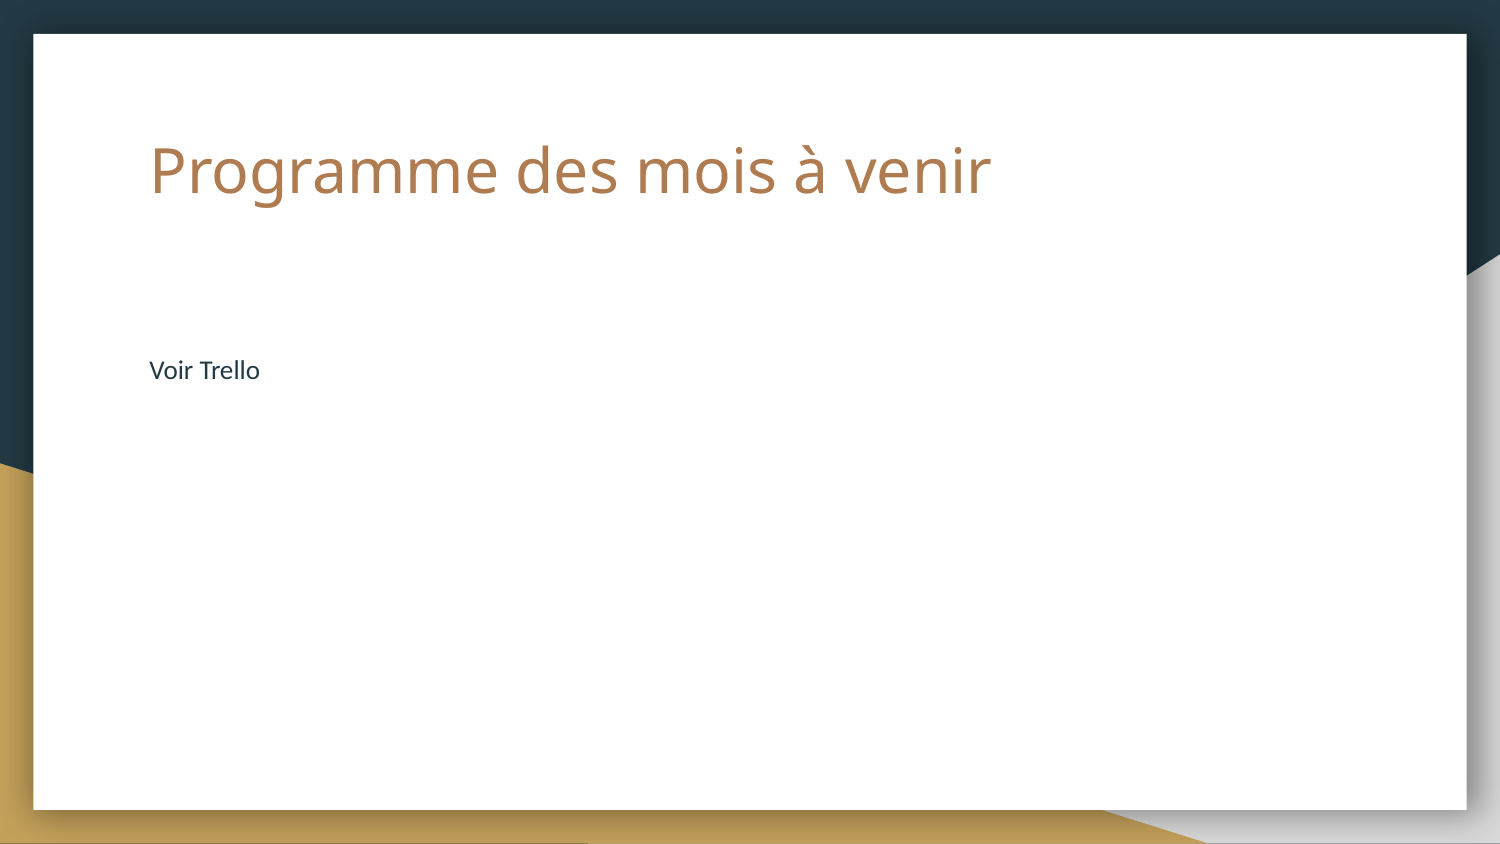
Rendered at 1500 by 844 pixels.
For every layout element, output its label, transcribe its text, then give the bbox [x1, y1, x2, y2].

list Voir Trello [134, 332, 1366, 729]
title Programme des mois à venir [134, 115, 1366, 273]
